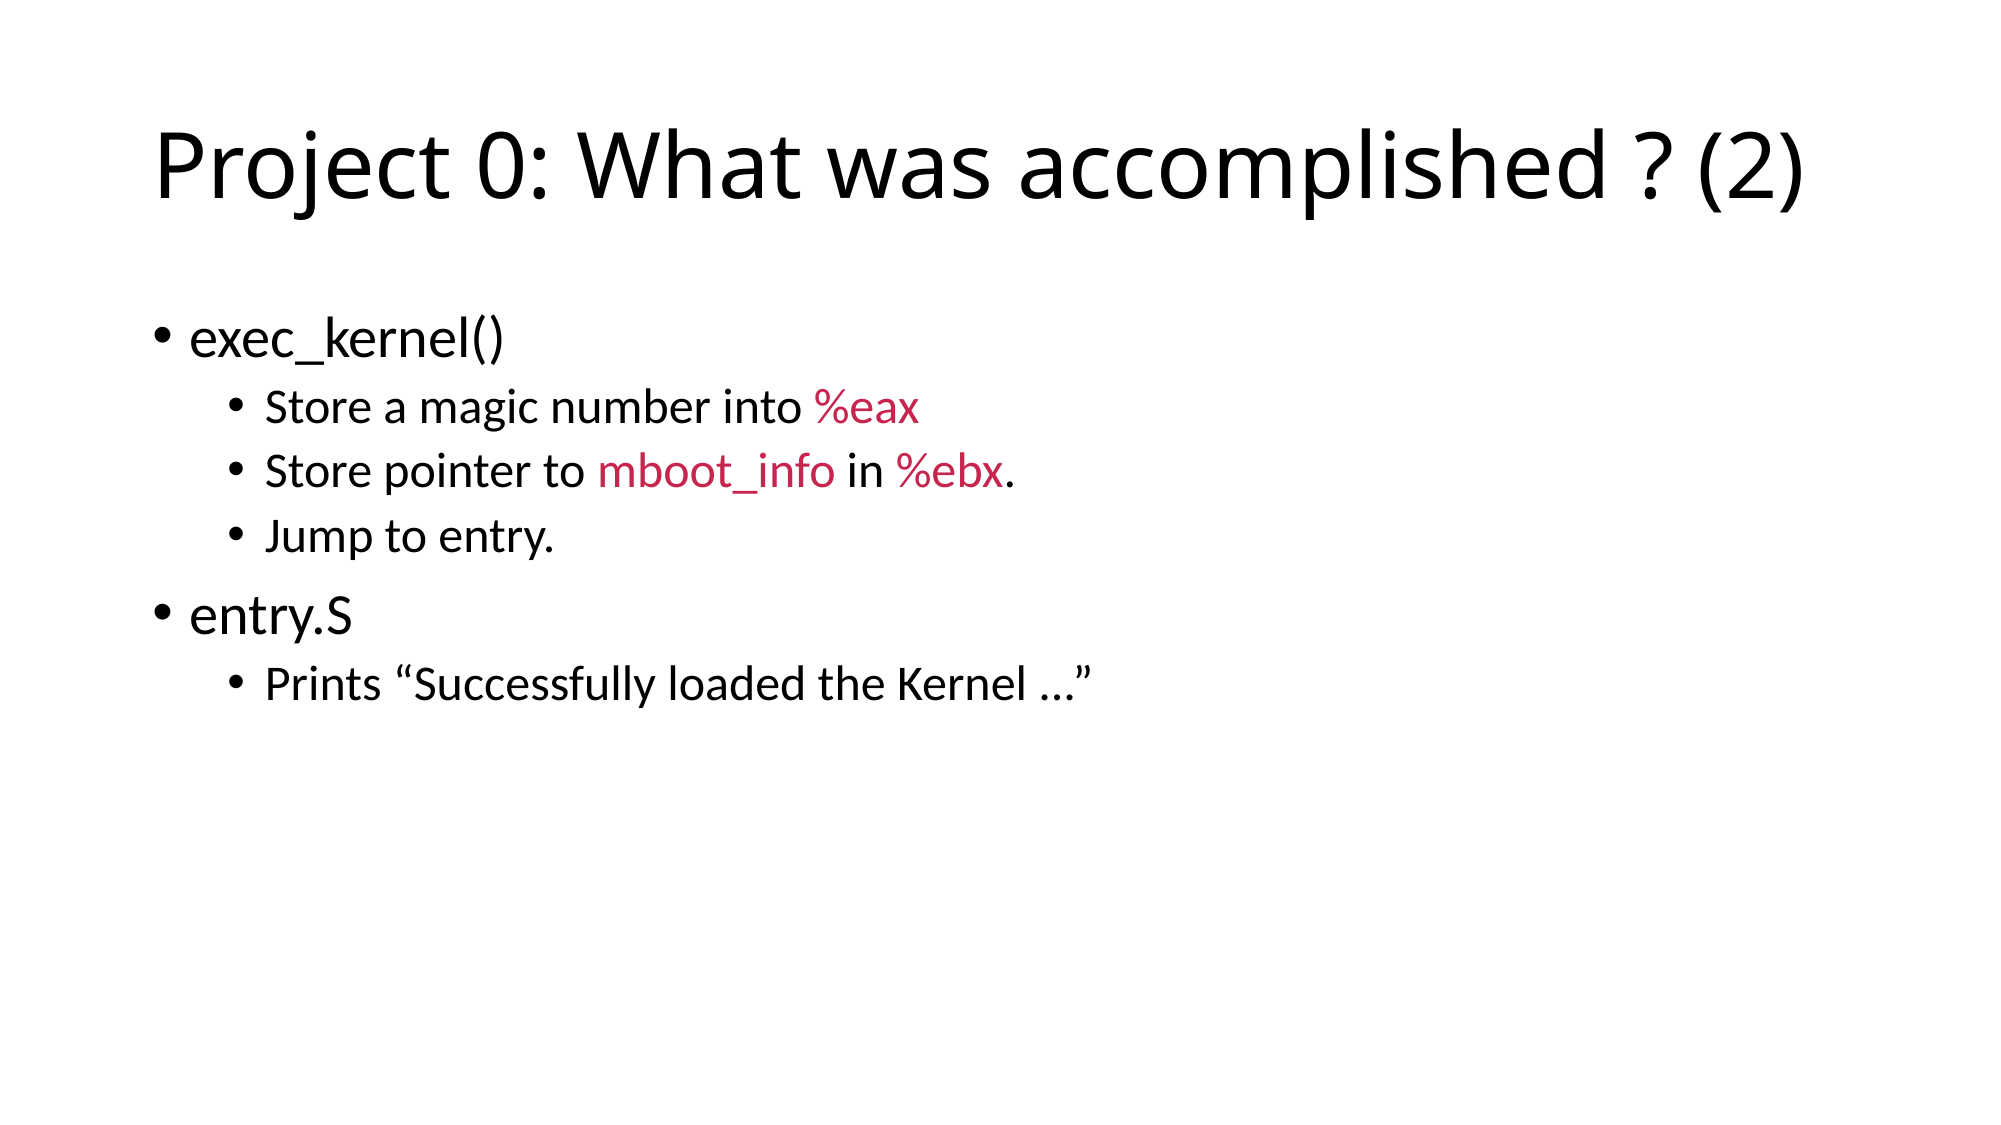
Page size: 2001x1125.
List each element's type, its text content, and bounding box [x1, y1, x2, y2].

list exec_kernel() Store a magic number into %eax Store pointer to mboot_info in %ebx. Jump to entry. entry.S Prints “Successfully loaded the Kernel ...” [137, 299, 1863, 1014]
title Project 0: What was accomplished ? (2) [137, 59, 1863, 278]
